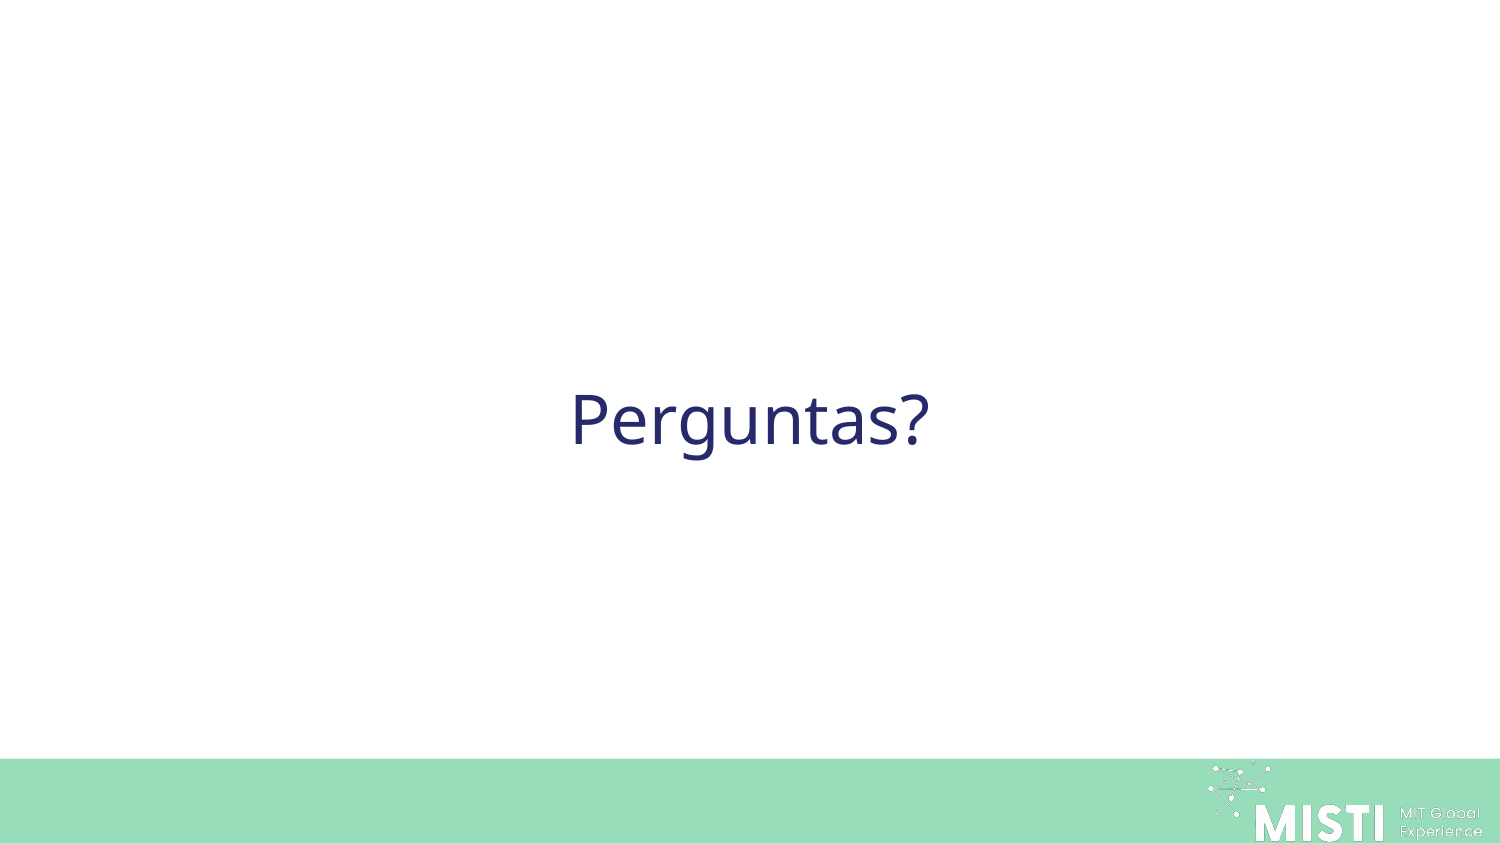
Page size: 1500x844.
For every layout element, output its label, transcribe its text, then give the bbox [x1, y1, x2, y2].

title Perguntas? [39, 340, 1460, 504]
picture [1202, 760, 1483, 842]
text_box [0, 758, 1500, 844]
